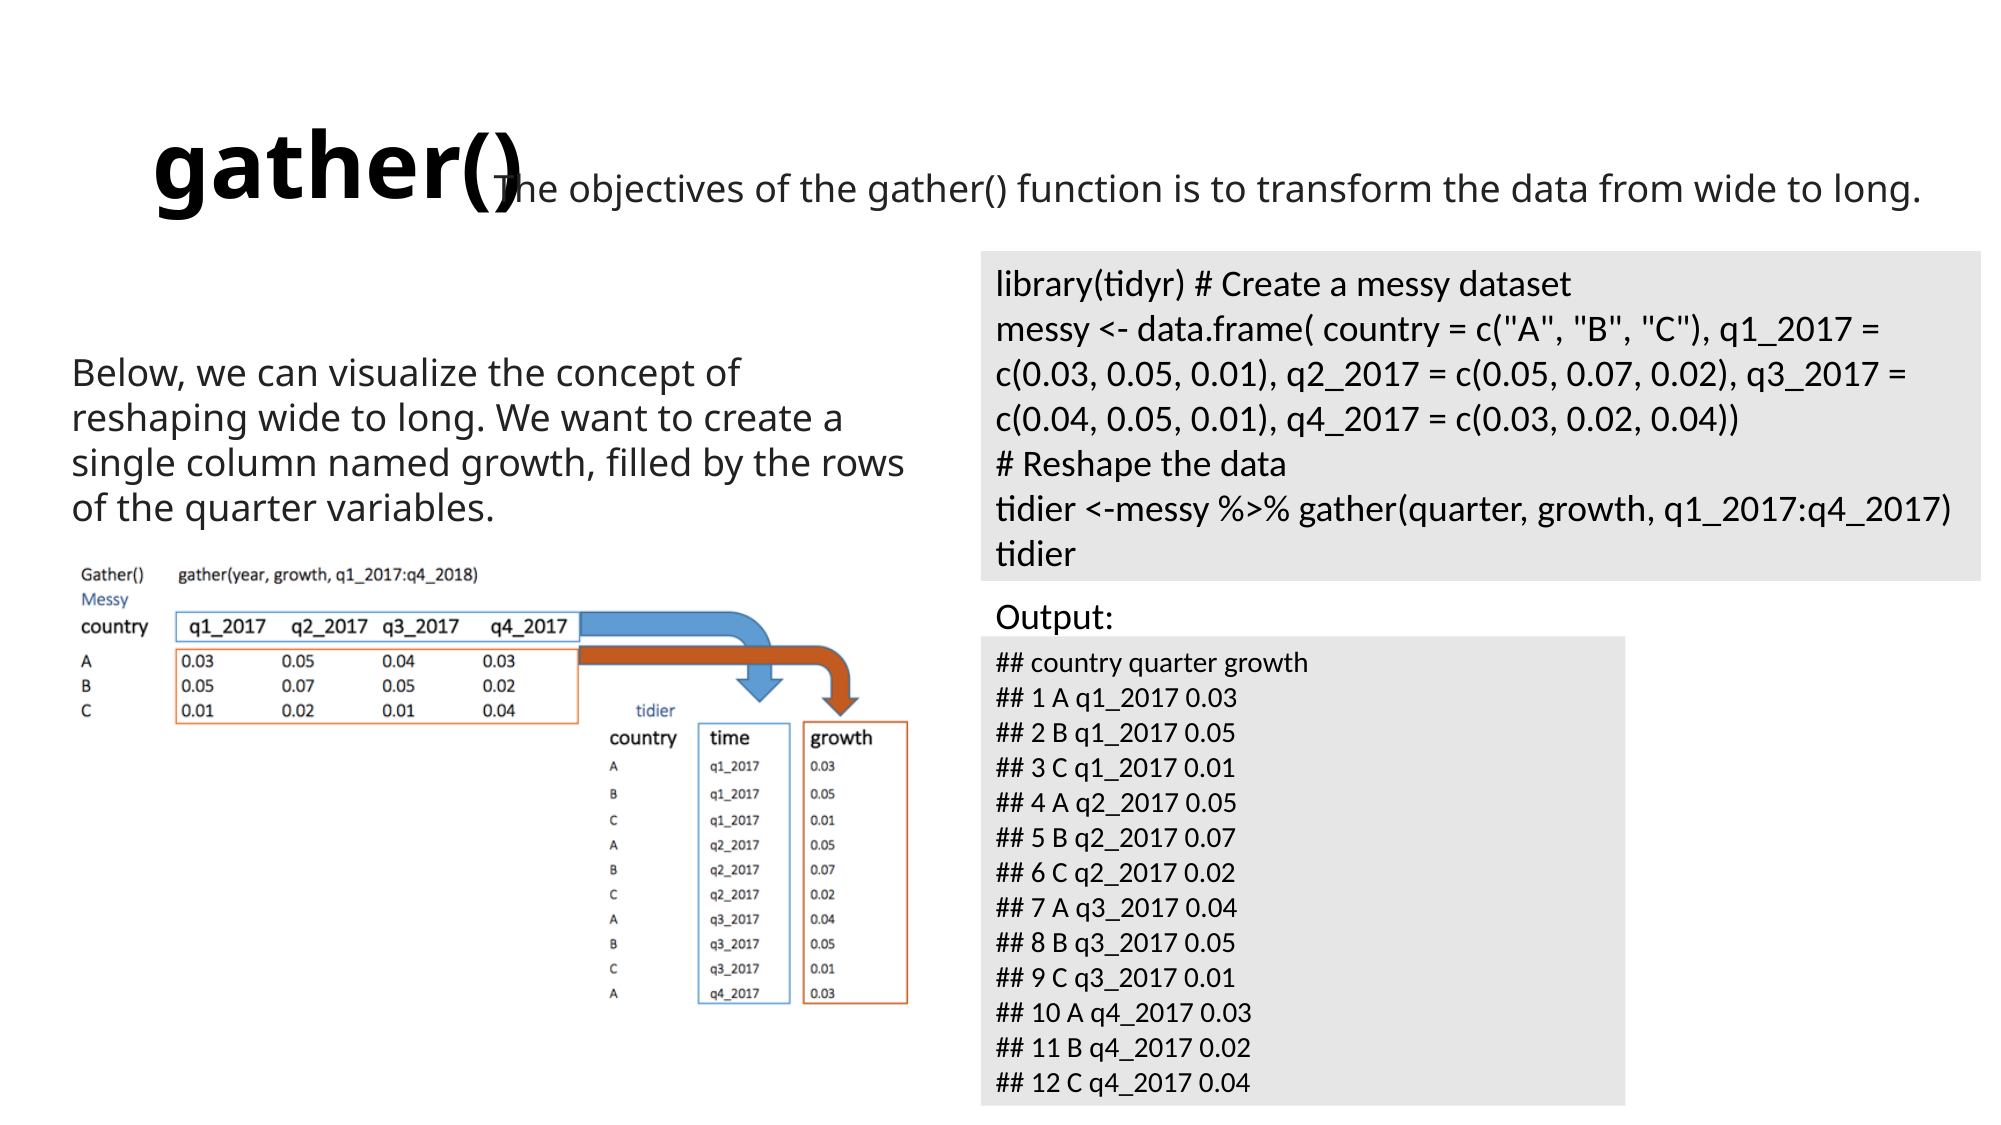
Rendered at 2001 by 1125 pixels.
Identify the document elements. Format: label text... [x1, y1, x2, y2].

title gather() [137, 59, 1863, 278]
text_box ## country quarter growth ## 1 A q1_2017 0.03 ## 2 B q1_2017 0.05 ## 3 C q1_2017 0.01 ## 4 A q2_2017 0.05 ## 5 B q2_2017 0.07 ## 6 C q2_2017 0.02 ## 7 A q3_2017 0.04 ## 8 B q3_2017 0.05 ## 9 C q3_2017 0.01 ## 10 A q4_2017 0.03 ## 11 B q4_2017 0.02 ## 12 C q4_2017 0.04 [980, 636, 1626, 1106]
text_box Output: [980, 584, 1196, 645]
text_box Below, we can visualize the concept of reshaping wide to long. We want to create a single column named growth, filled by the rows of the quarter variables. [56, 342, 941, 537]
text_box library(tidyr) # Create a messy dataset messy <- data.frame( country = c("A", "B", "C"), q1_2017 = c(0.03, 0.05, 0.01), q2_2017 = c(0.05, 0.07, 0.02), q3_2017 = c(0.04, 0.05, 0.01), q4_2017 = c(0.03, 0.02, 0.04)) # Reshape the data tidier <-messy %>% gather(quarter, growth, q1_2017:q4_2017) tidier [980, 251, 1981, 581]
picture [75, 562, 922, 1012]
text_box The objectives of the gather() function is to transform the data from wide to long. [478, 157, 2000, 218]
